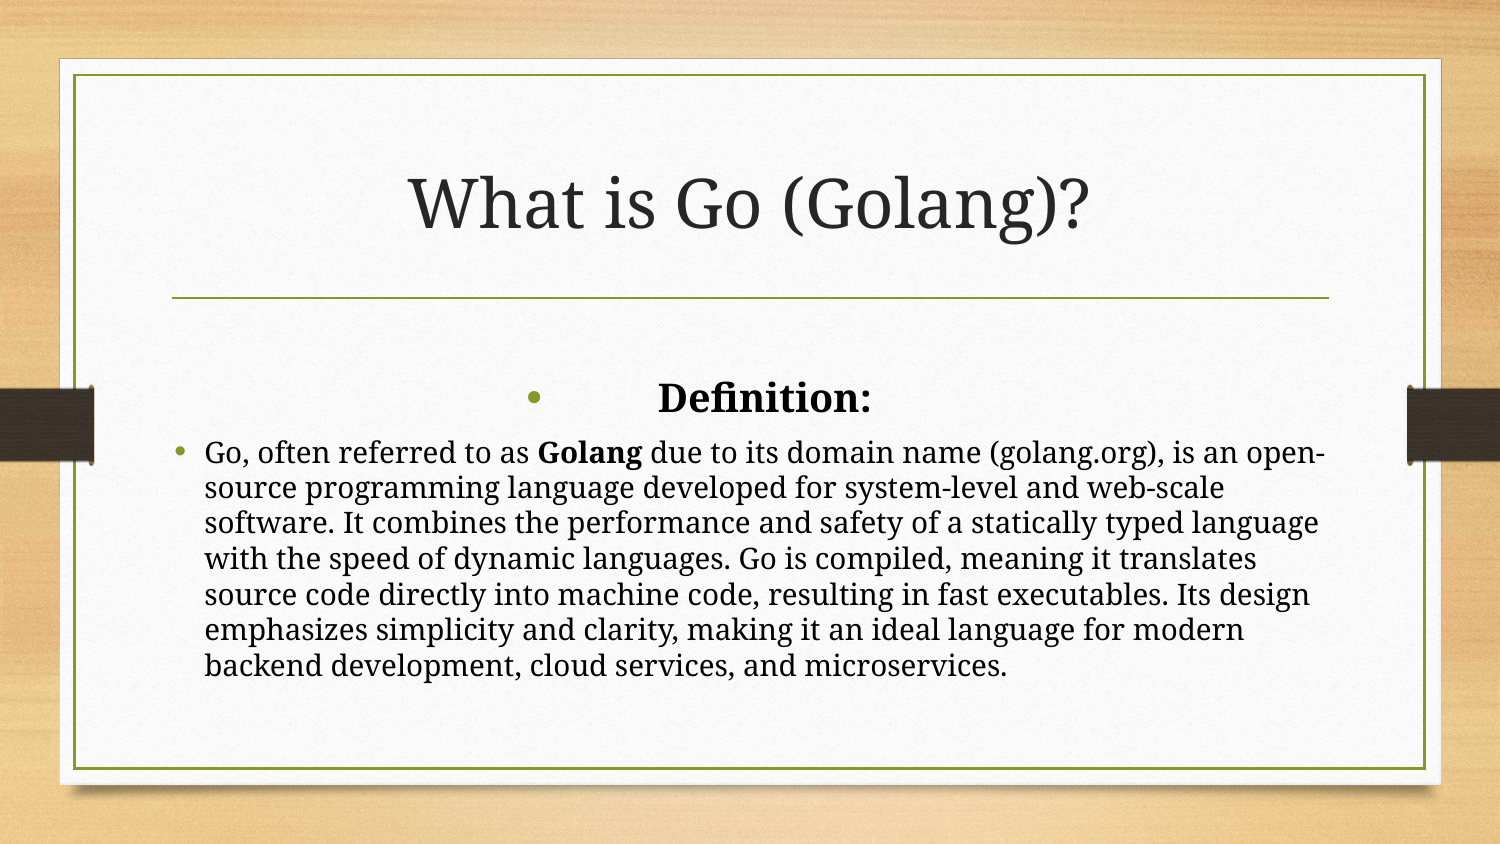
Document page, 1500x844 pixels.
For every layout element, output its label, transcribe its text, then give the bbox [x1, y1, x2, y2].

title What is Go (Golang)? [159, 120, 1341, 282]
picture [0, 0, 1500, 844]
list Definition: Go, often referred to as Golang due to its domain name (golang.org), is an open-source programming language developed for system-level and web-scale software. It combines the performance and safety of a statically typed language with the speed of dynamic languages. Go is compiled, meaning it translates source code directly into machine code, resulting in fast executables. Its design emphasizes simplicity and clarity, making it an ideal language for modern backend development, cloud services, and microservices. [159, 314, 1341, 723]
